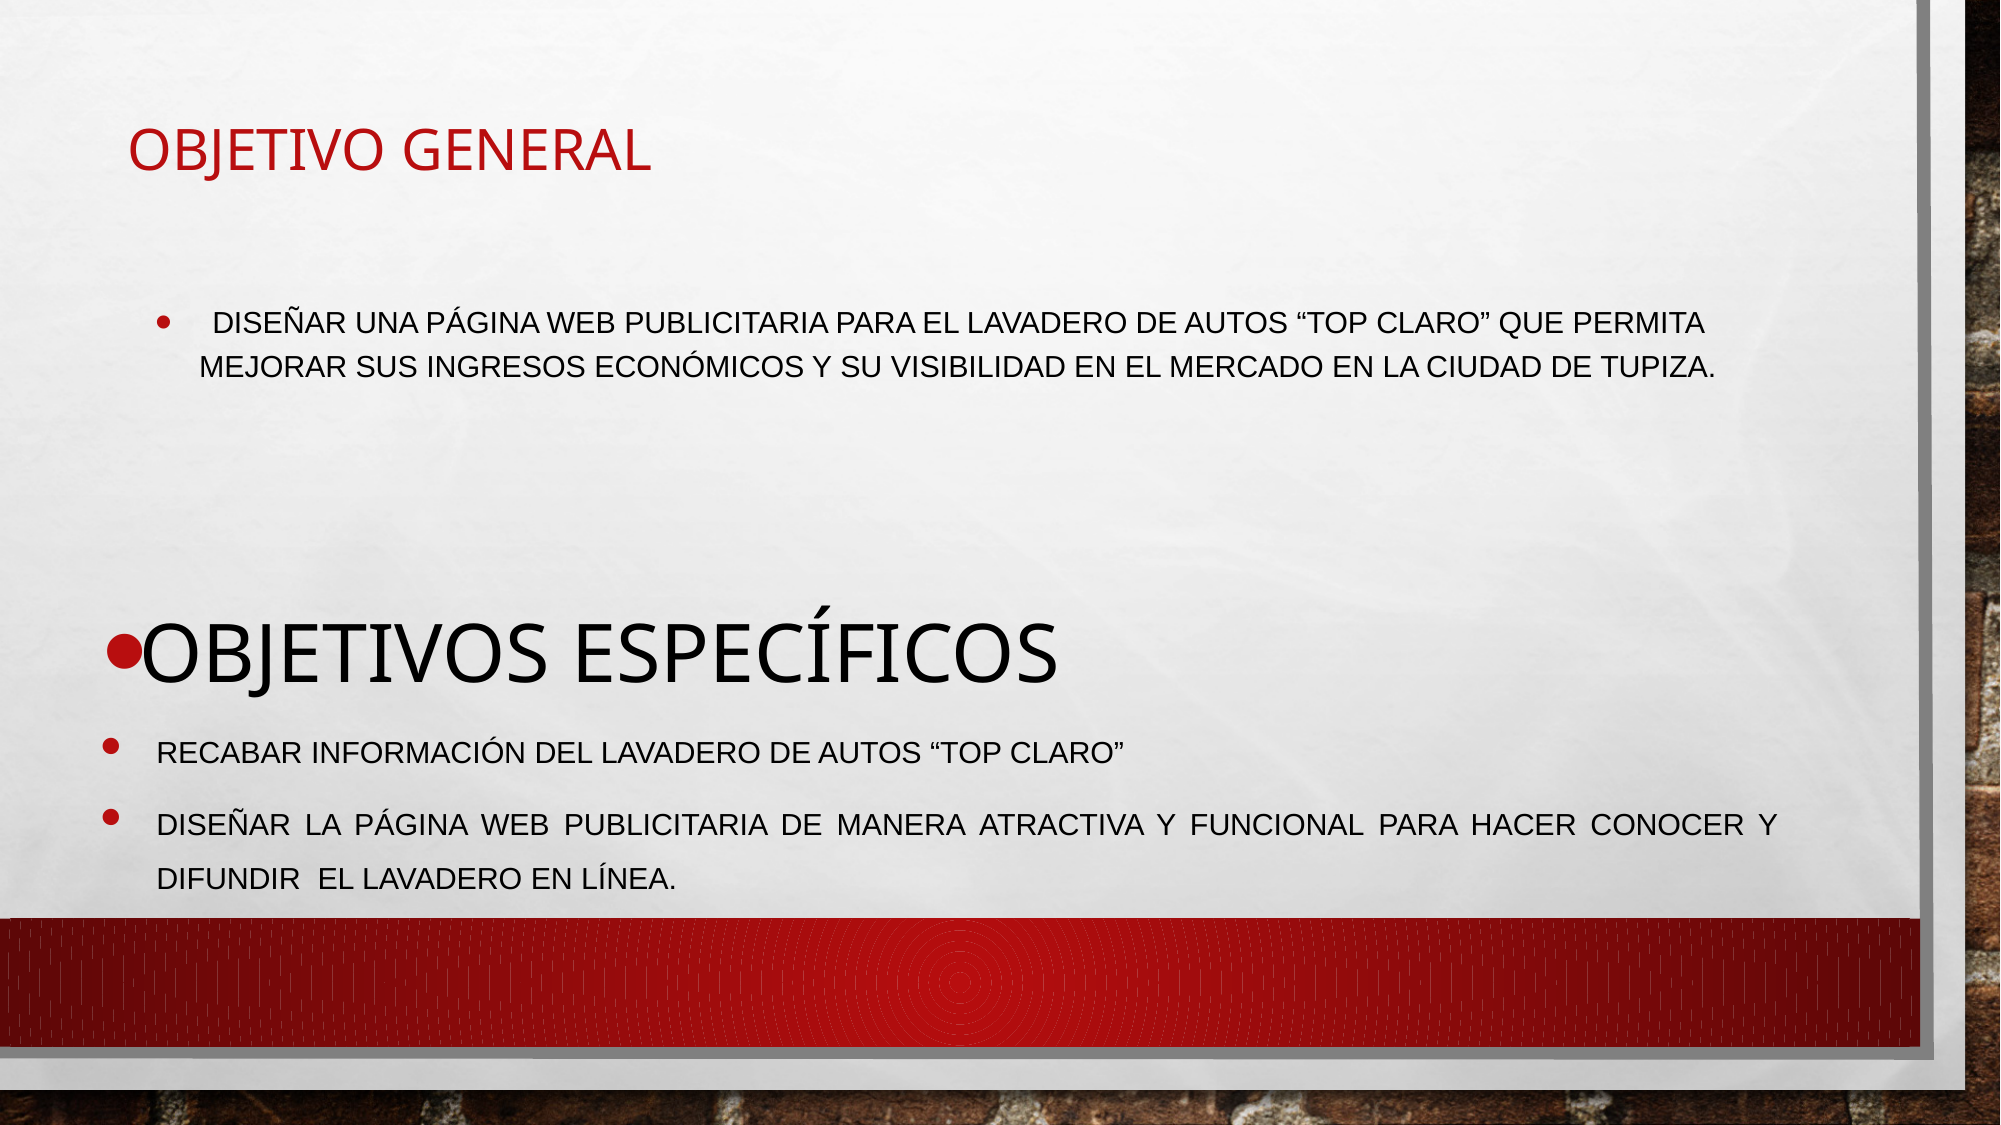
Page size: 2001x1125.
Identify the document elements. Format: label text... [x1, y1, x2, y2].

title Objetivo general [112, 112, 1818, 191]
list Diseñar una página web publicitaria para el lavadero de autos “Top Claro” que permita mejorar sus ingresos económicos y su visibilidad en el mercado en la ciudad de Tupiza. Objetivos específicos Recabar información del lavadero de autos “Top Claro” Diseñar la página web publicitaria de manera atractiva y funcional para hacer conocer y difundir el lavadero en línea. [87, 288, 1793, 905]
picture [0, 0, 2000, 1125]
